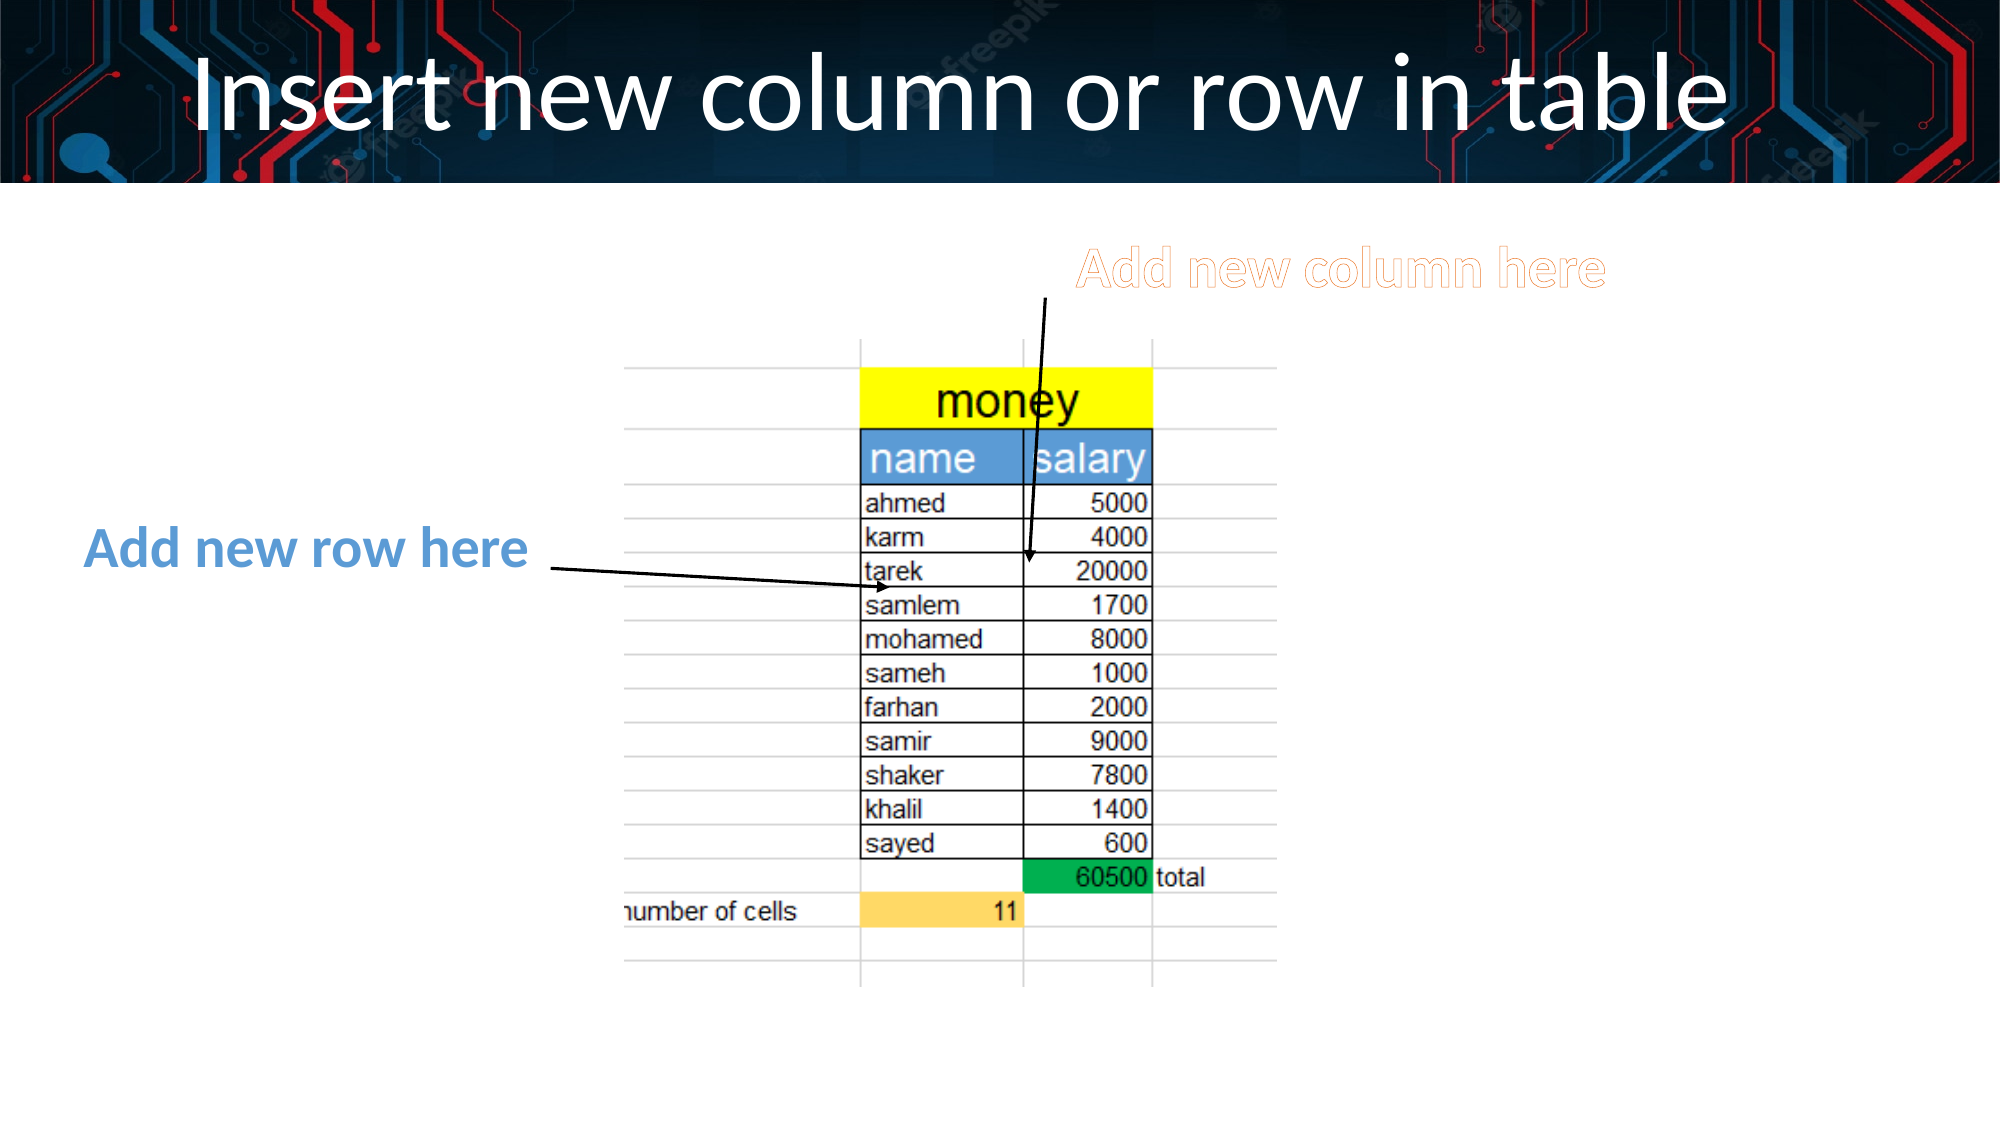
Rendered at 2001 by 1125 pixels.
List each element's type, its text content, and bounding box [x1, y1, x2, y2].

picture [624, 339, 1277, 987]
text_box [550, 568, 890, 588]
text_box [1029, 297, 1046, 563]
picture [0, 0, 2000, 183]
text_box Add new column here [1061, 221, 1638, 307]
text_box Add new row here [68, 501, 588, 587]
